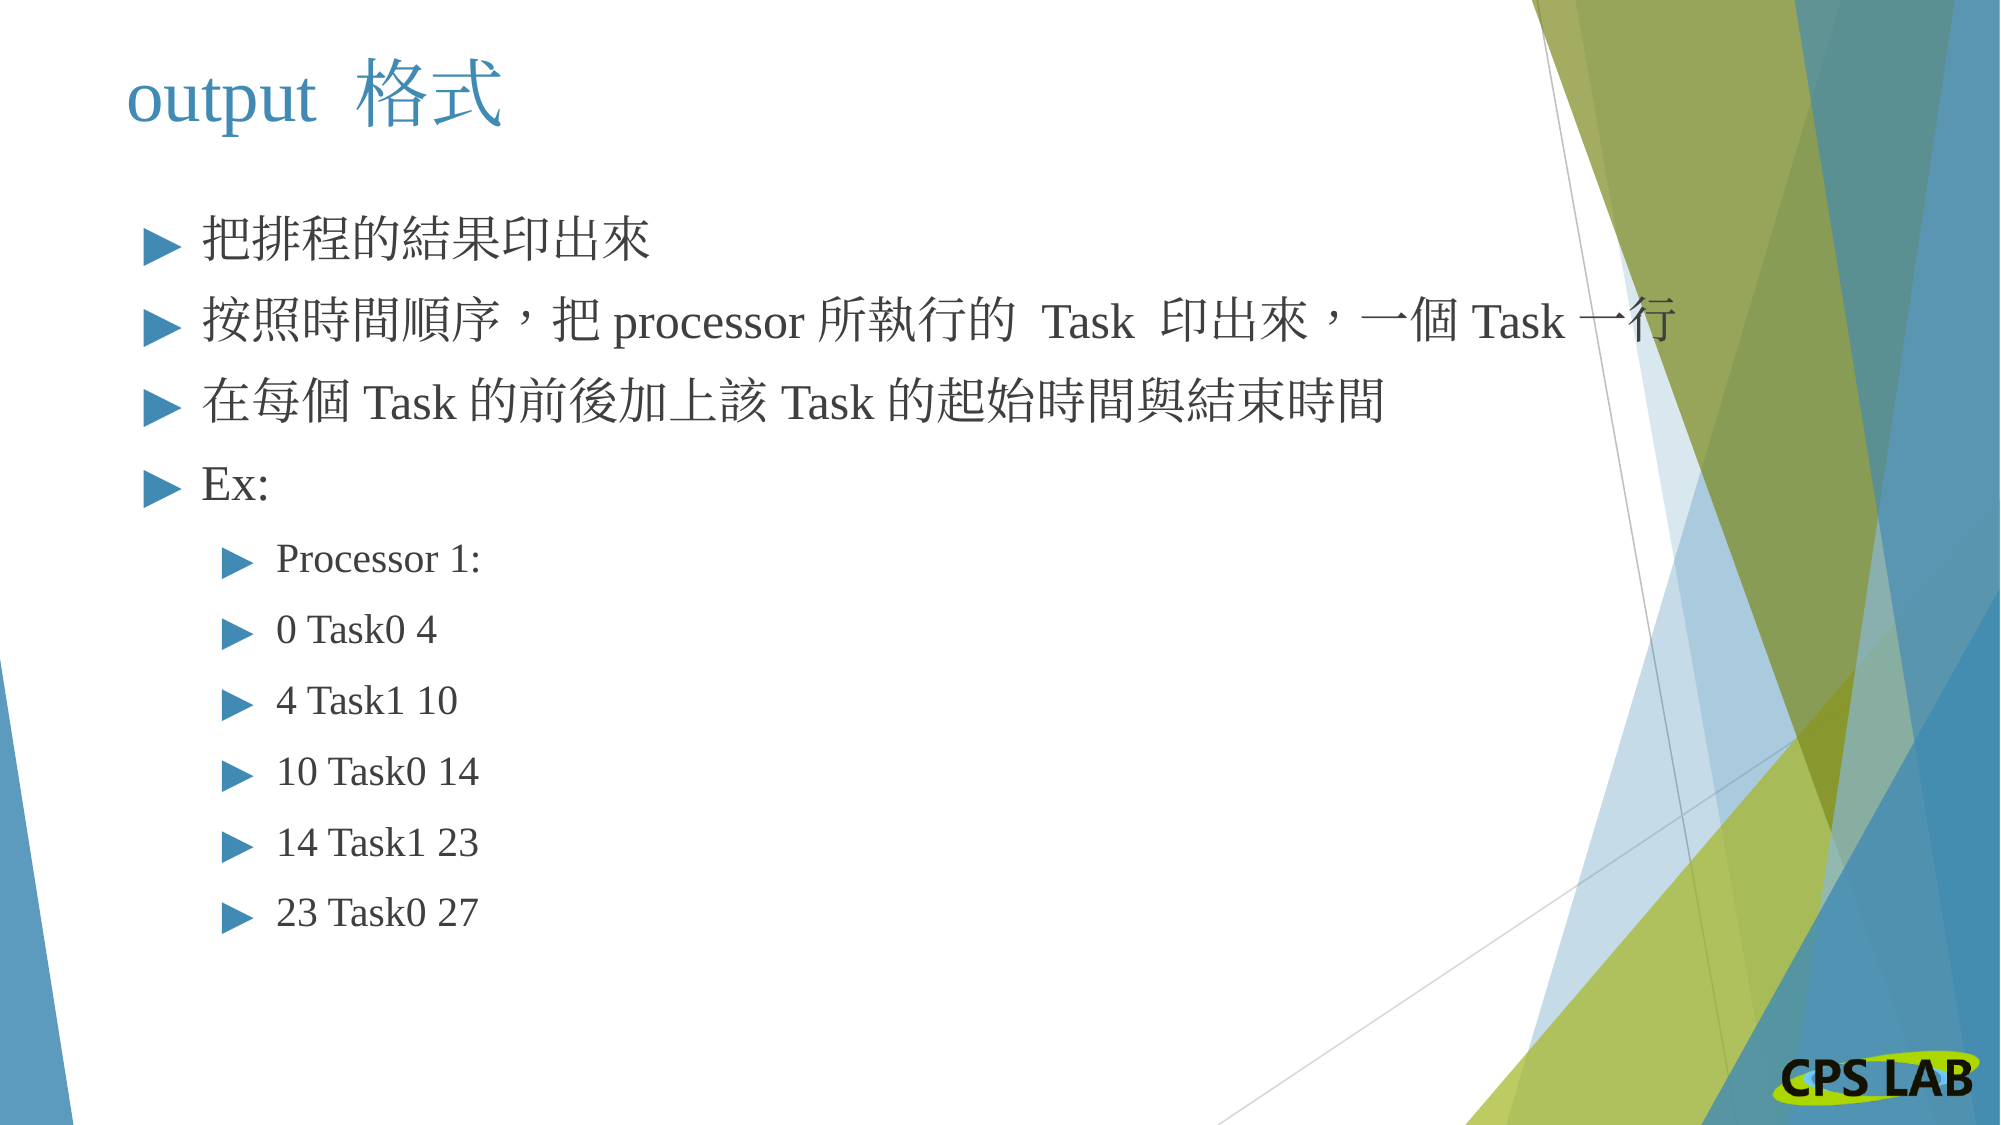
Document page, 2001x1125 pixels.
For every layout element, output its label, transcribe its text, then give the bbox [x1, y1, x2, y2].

picture [1772, 1050, 1980, 1106]
title output 格式 [111, 38, 1773, 166]
list 把排程的結果印出來 按照時間順序，把processor所執行的 Task 印出來，一個Task一行 在每個Task的前後加上該Task的起始時間與結束時間 Ex: Processor 1: 0 Task0 4 4 Task1 10 10 Task0 14 14 Task1 23 23 Task0 27 [111, 200, 1773, 1013]
